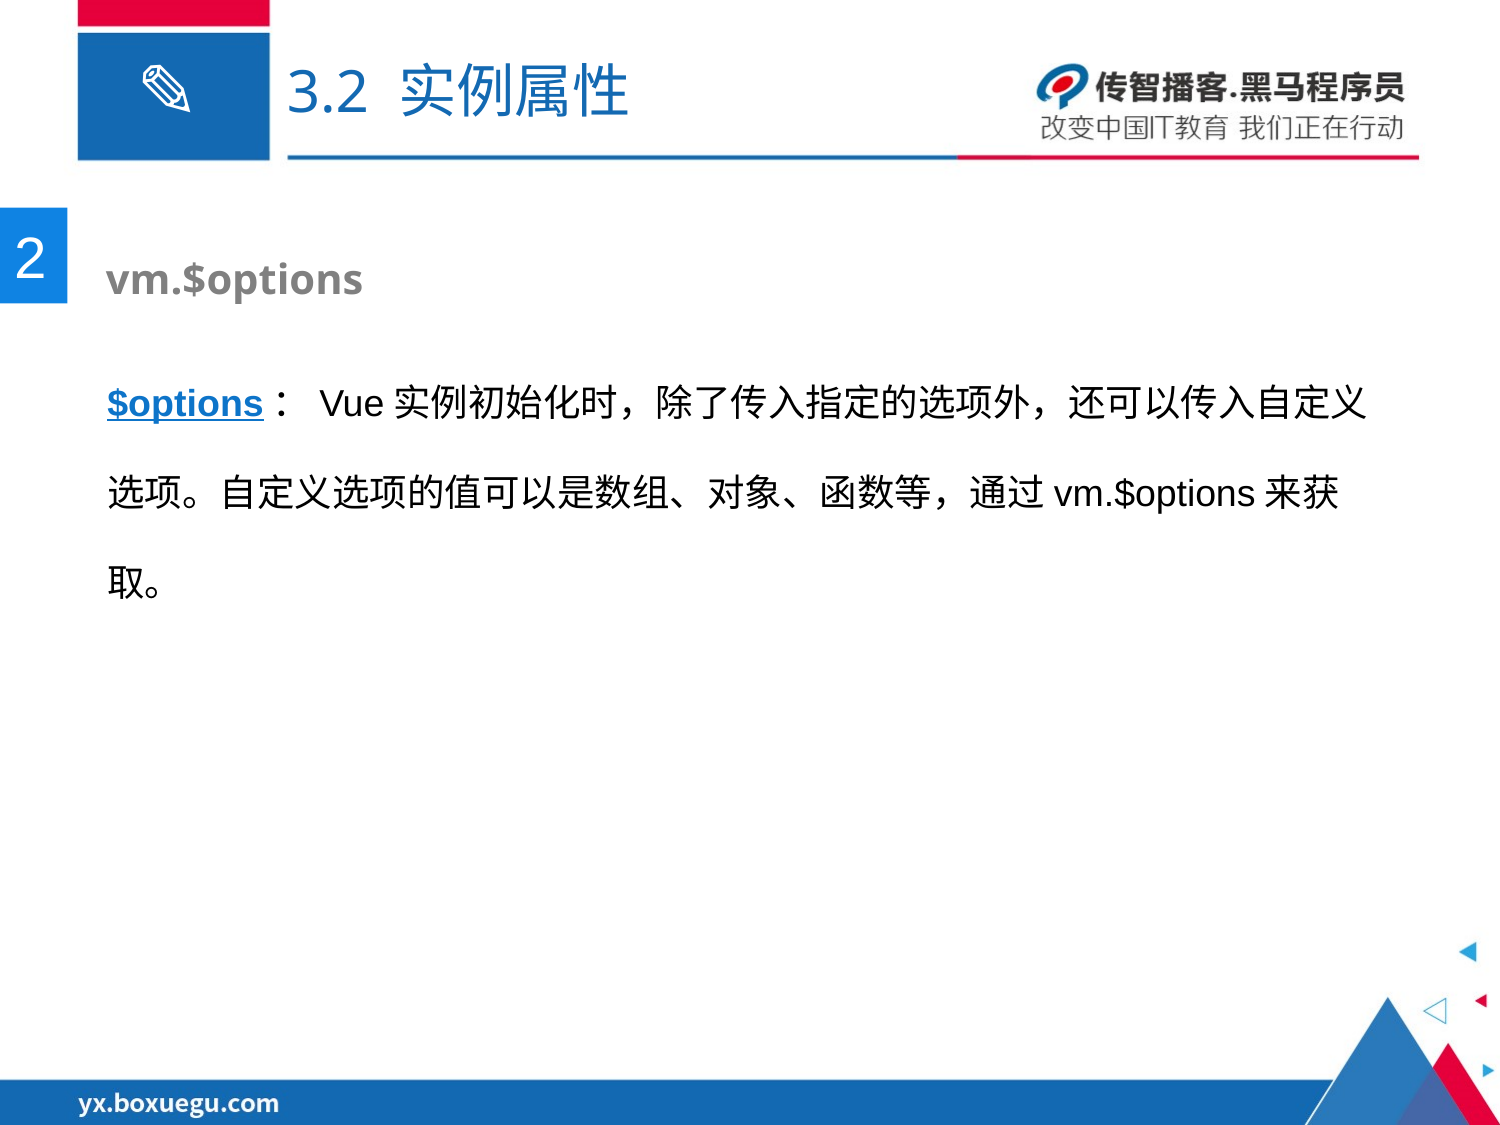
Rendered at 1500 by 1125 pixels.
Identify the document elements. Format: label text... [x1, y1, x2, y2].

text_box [0, 207, 68, 304]
picture [0, 0, 1500, 1125]
text_box $options：Vue实例初始化时，除了传入指定的选项外，还可以传入自定义选项。自定义选项的值可以是数组、对象、函数等，通过vm.$options来获取。 [92, 326, 1390, 612]
text_box vm.$options [69, 245, 842, 355]
title 3.2 实例属性 [271, 25, 1046, 153]
